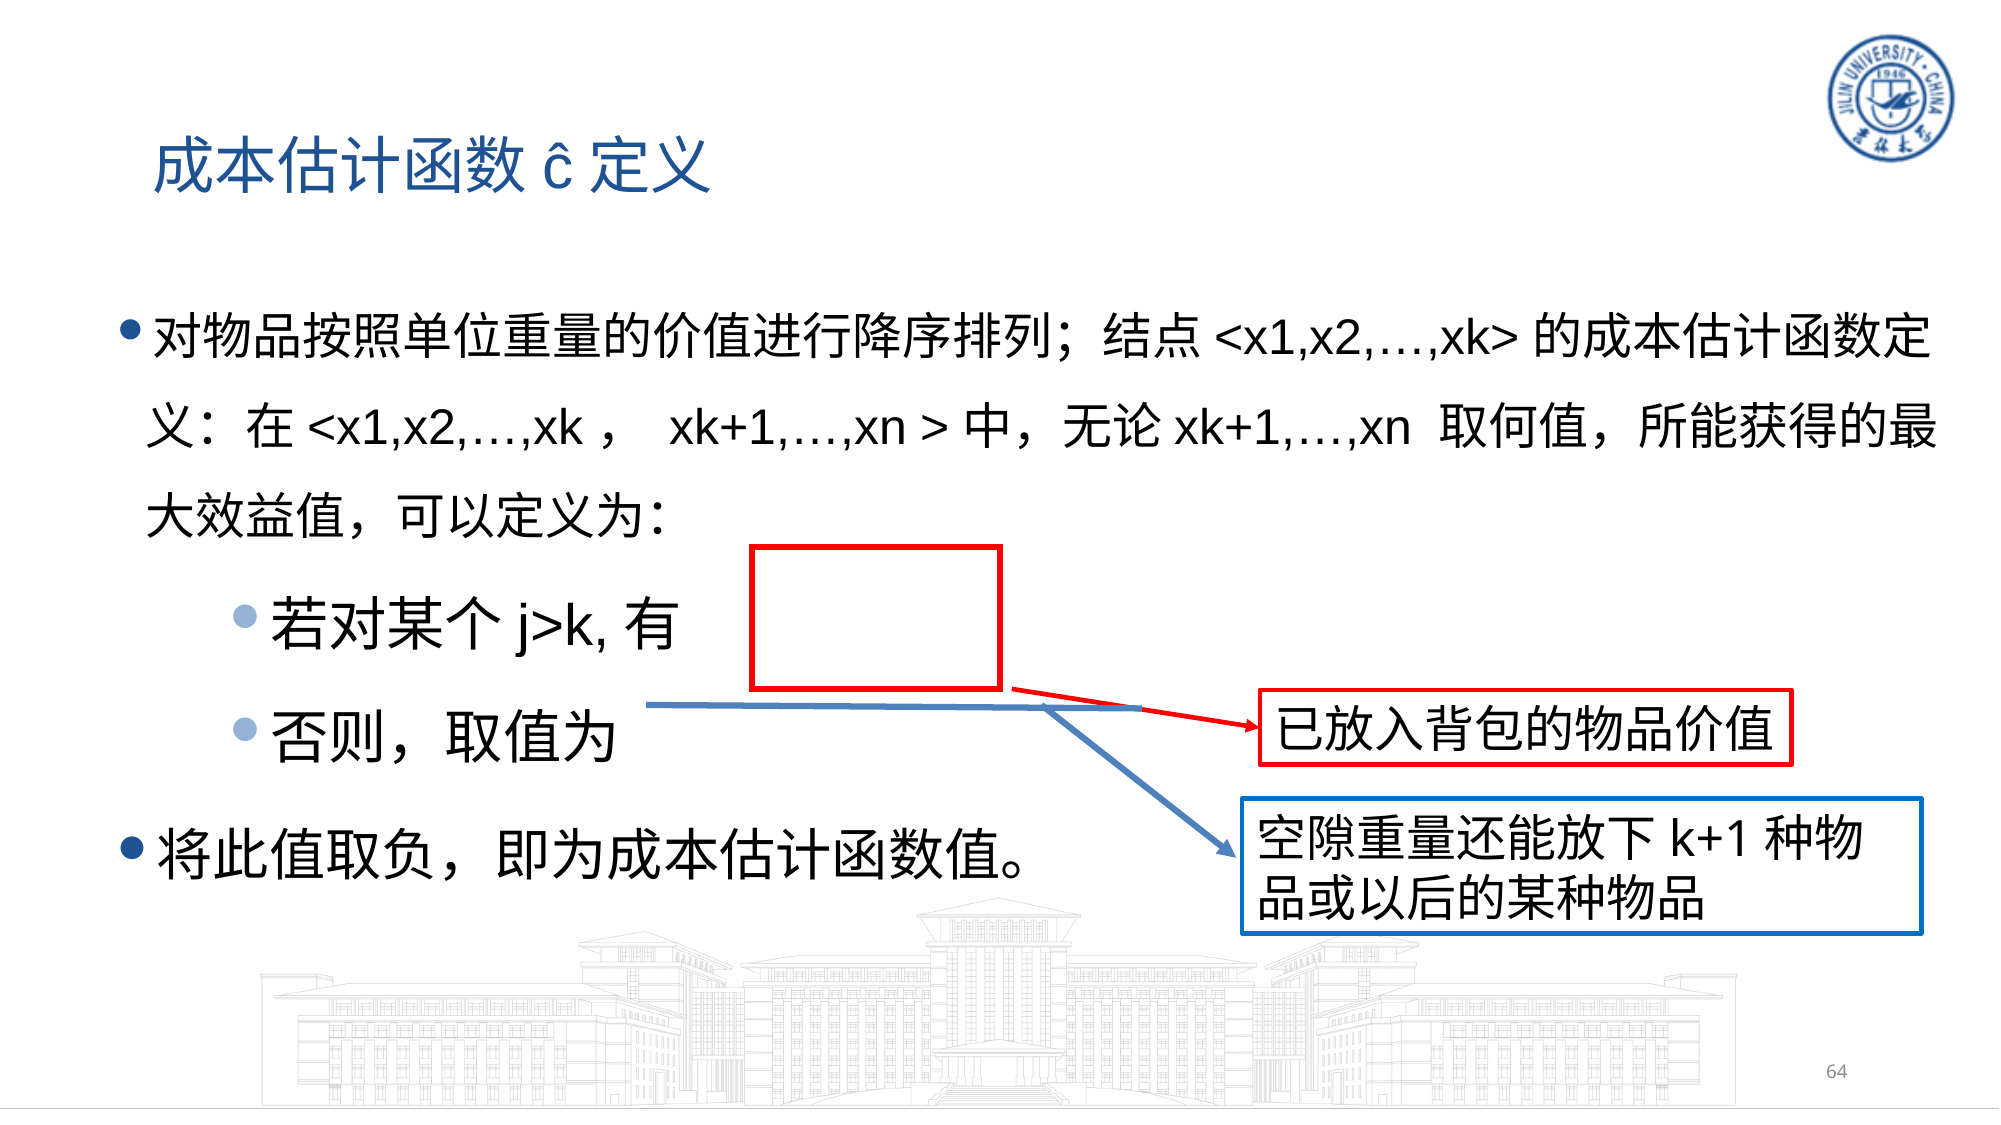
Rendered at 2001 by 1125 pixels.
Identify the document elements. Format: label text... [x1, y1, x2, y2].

picture [1824, 15, 1965, 173]
text_box 已放入背包的物品价值 [1259, 689, 1792, 765]
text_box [1011, 688, 1260, 728]
title 成本估计函数ĉ定义 [137, 59, 1863, 278]
text_box 空隙重量还能放下k+1种物品或以后的某种物品 [1242, 798, 1922, 934]
text_box B [0, 897, 1999, 1109]
slide_number 64 [1412, 1042, 1863, 1103]
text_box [646, 704, 1041, 709]
text_box [751, 546, 1001, 690]
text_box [1041, 704, 1237, 858]
